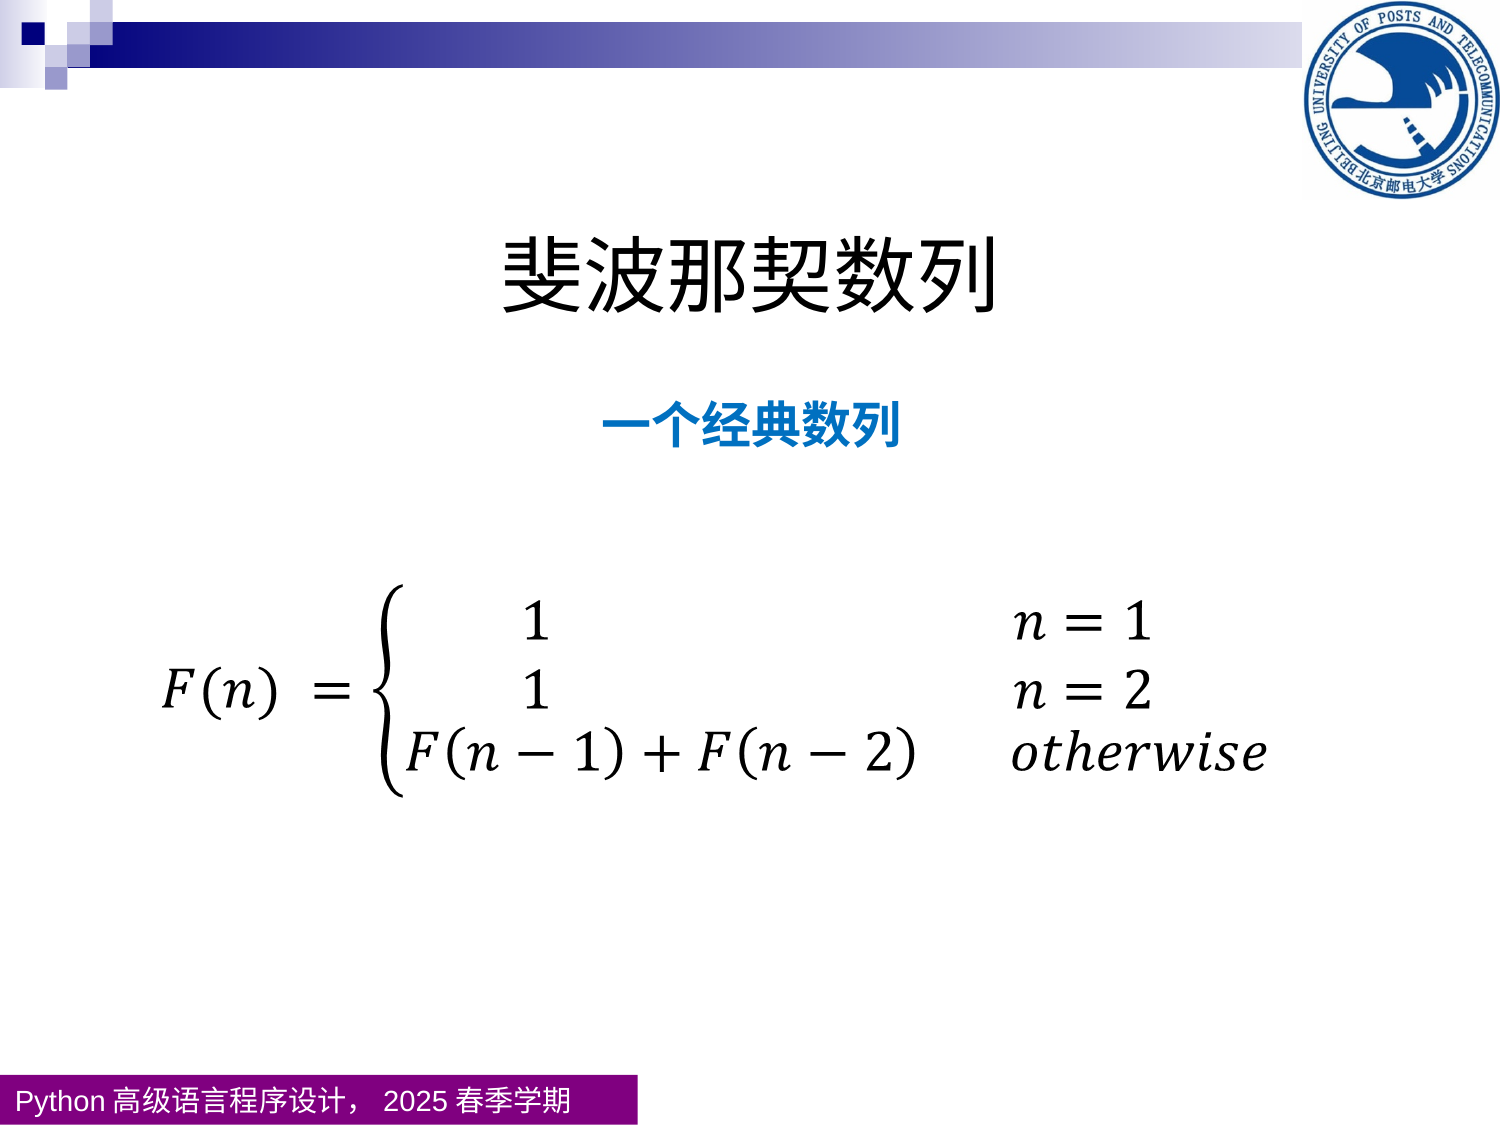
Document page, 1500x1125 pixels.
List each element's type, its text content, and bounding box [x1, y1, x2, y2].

picture [1302, 0, 1500, 200]
text_box 斐波那契数列 [0, 219, 1500, 351]
text_box 一个经典数列 [1, 356, 1500, 462]
text_box [160, 574, 1340, 800]
